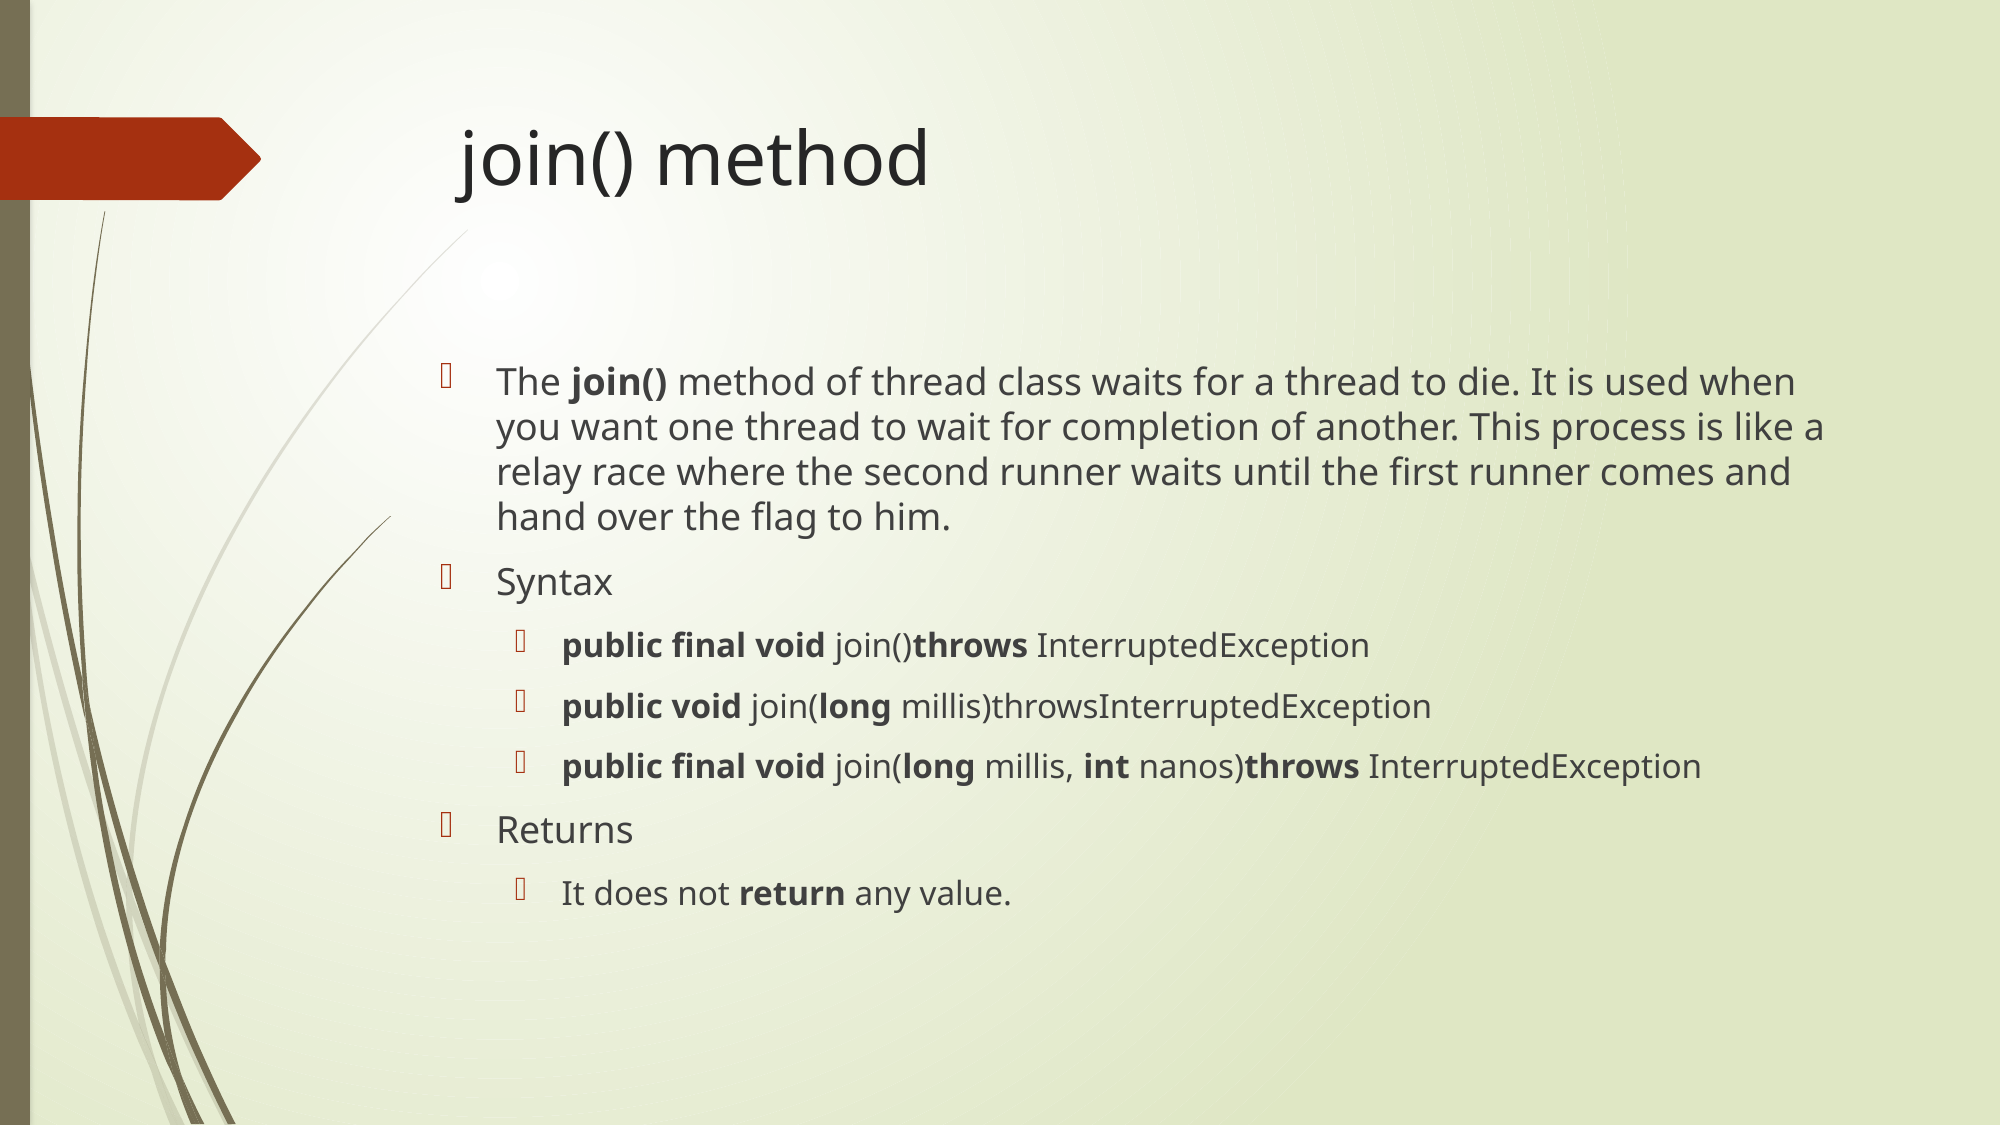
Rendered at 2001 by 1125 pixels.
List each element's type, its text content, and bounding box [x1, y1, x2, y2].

title join() method [425, 102, 1888, 313]
list The join() method of thread class waits for a thread to die. It is used when you want one thread to wait for completion of another. This process is like a relay race where the second runner waits until the first runner comes and hand over the flag to him. Syntax public final void join()throws InterruptedException public void join(long millis)throwsInterruptedException public final void join(long millis, int nanos)throws InterruptedException Returns It does not return any value. [424, 350, 1888, 970]
